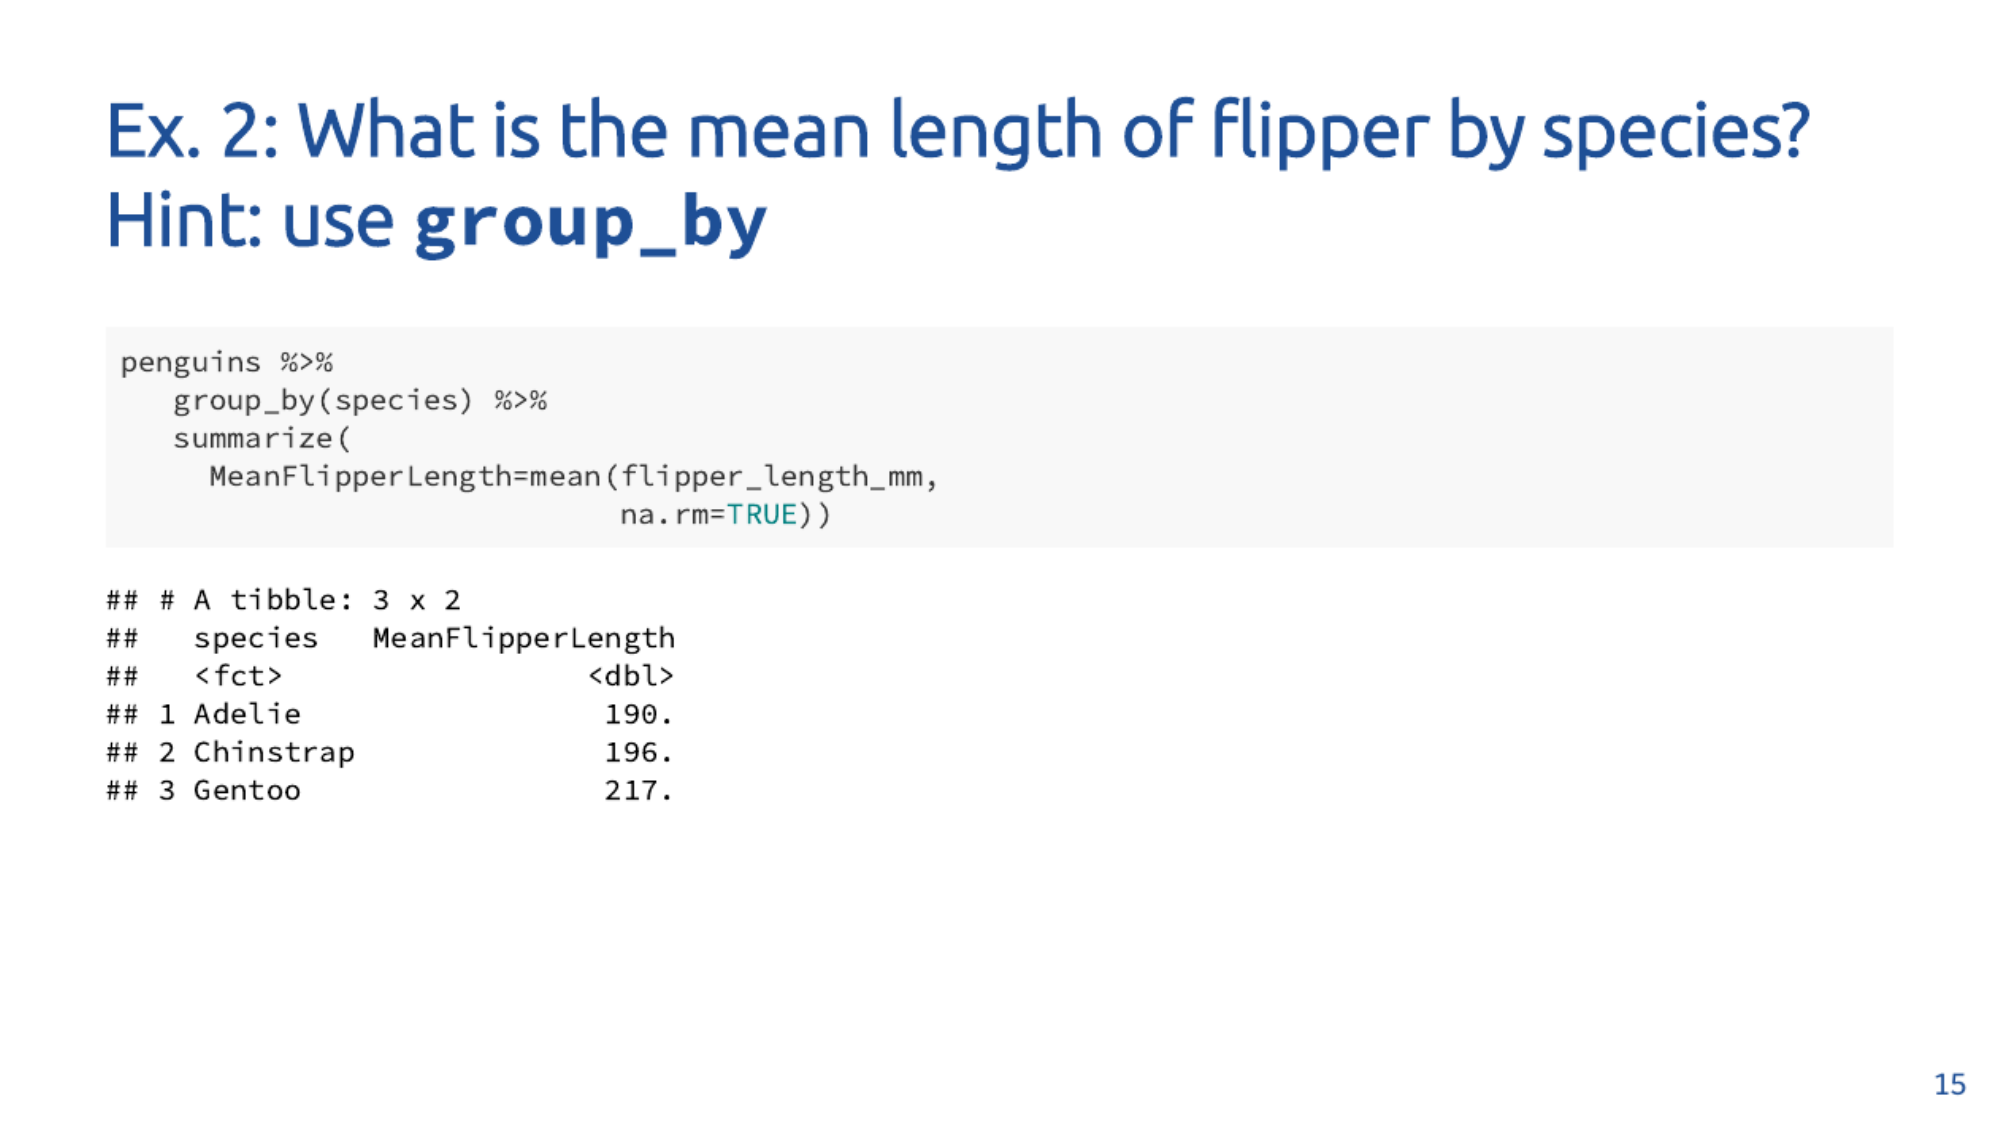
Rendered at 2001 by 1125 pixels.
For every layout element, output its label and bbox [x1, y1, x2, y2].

list [0, 0, 2000, 1125]
